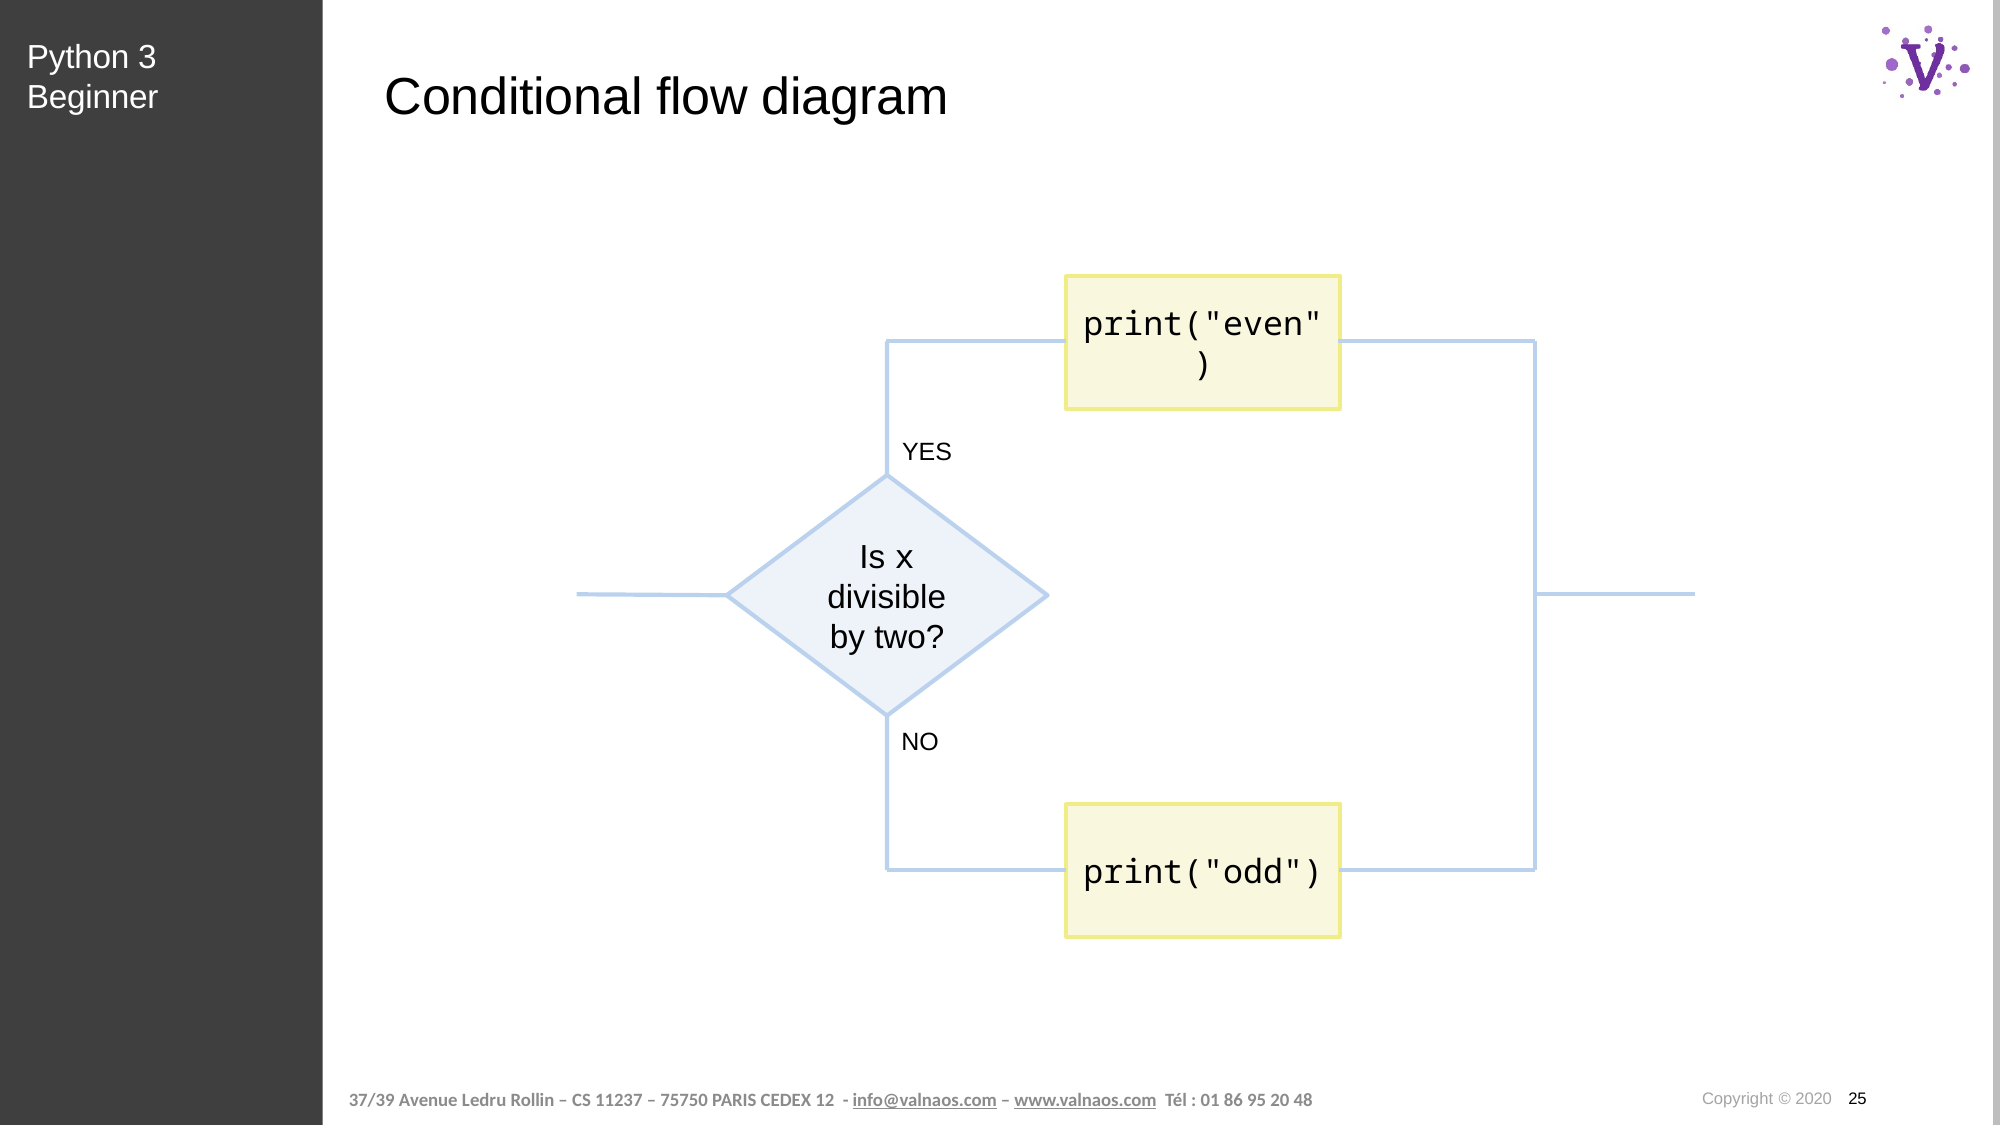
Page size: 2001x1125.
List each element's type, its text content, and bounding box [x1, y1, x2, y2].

picture [1871, 18, 1979, 106]
title Conditional flow diagram [128, 62, 1872, 250]
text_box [576, 275, 1696, 937]
slide_number Copyright © 2020 25 [1700, 1087, 1959, 1125]
text_box Python 3 Beginner [24, 35, 297, 116]
